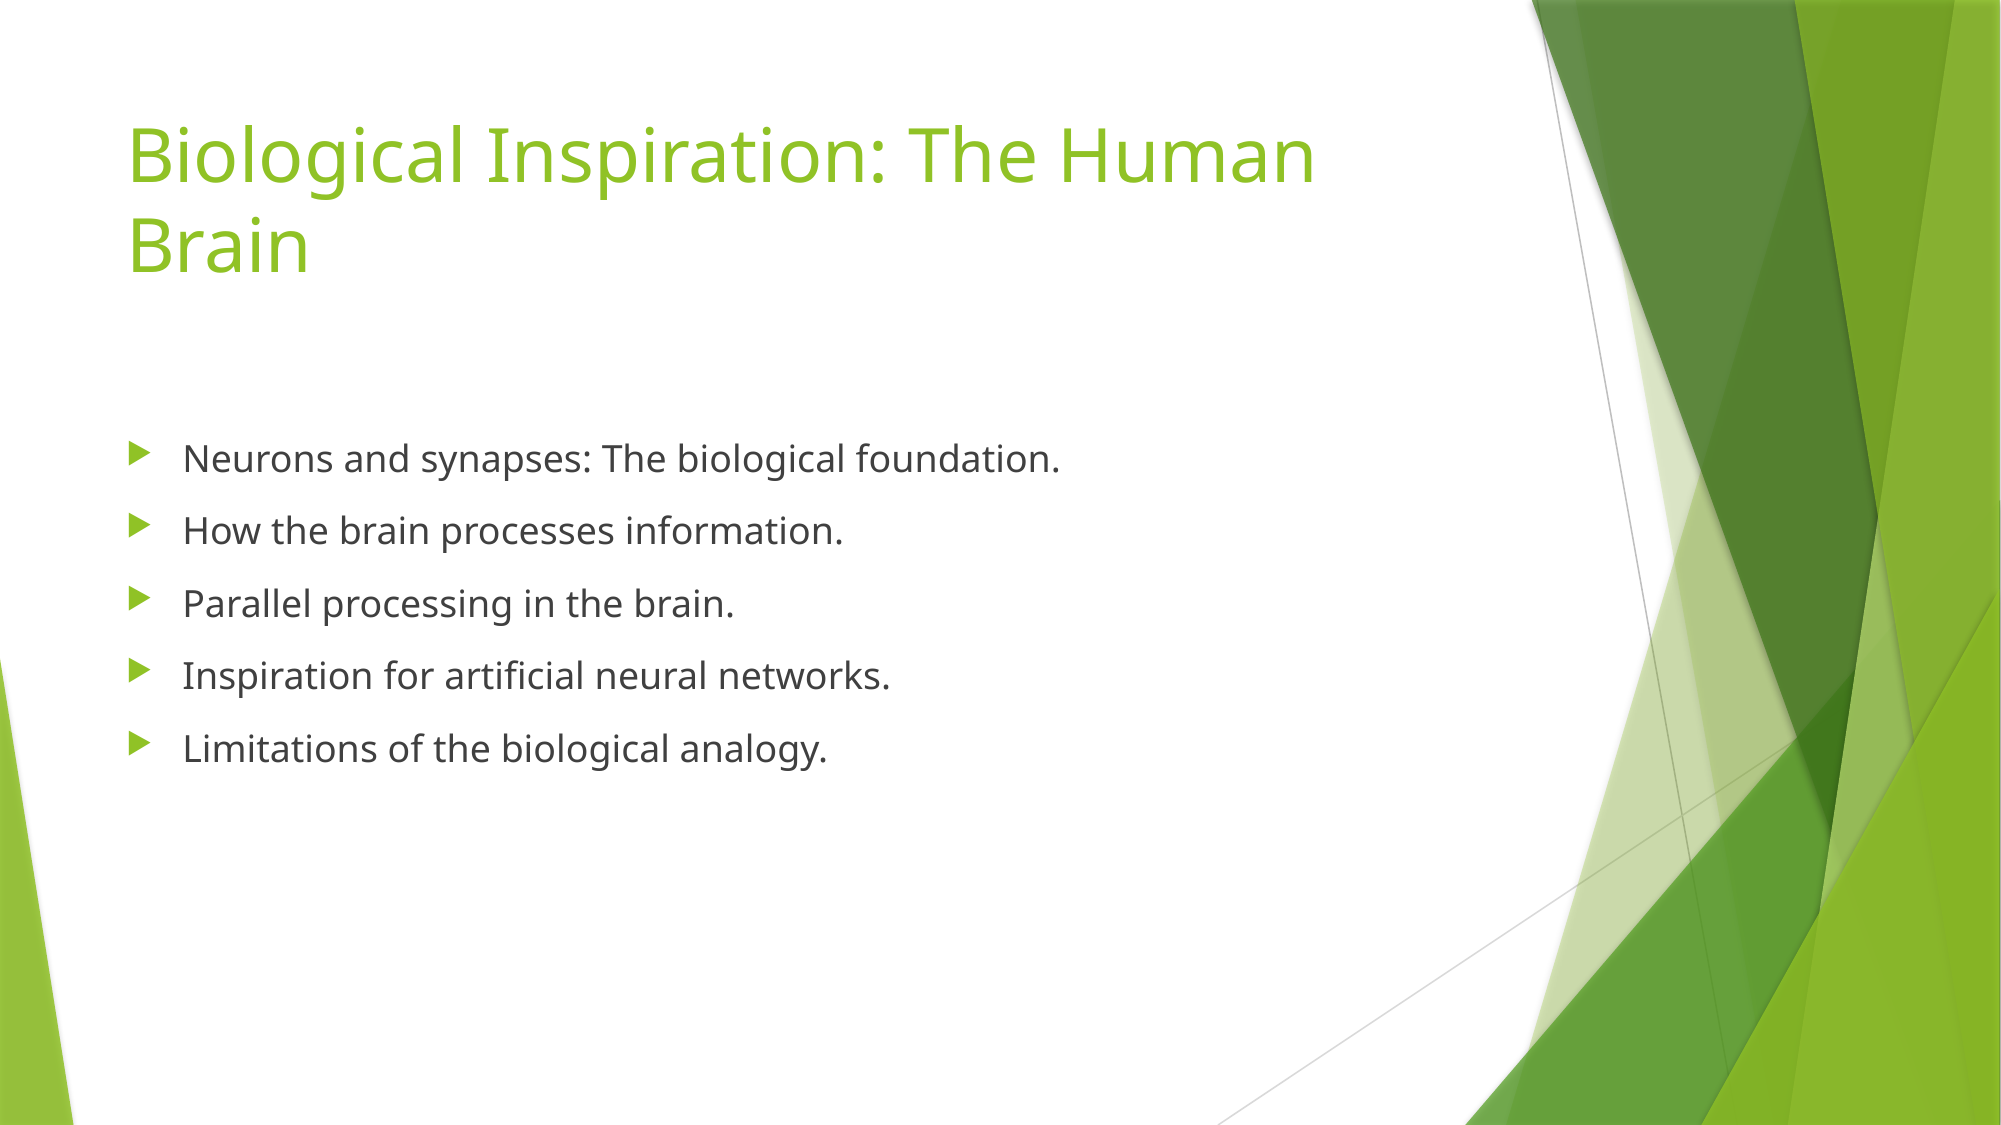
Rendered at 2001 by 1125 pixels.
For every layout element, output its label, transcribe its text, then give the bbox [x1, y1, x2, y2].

list Neurons and synapses: The biological foundation. How the brain processes information. Parallel processing in the brain. Inspiration for artificial neural networks. Limitations of the biological analogy. [111, 354, 1522, 992]
title Biological Inspiration: The Human Brain [111, 99, 1522, 317]
